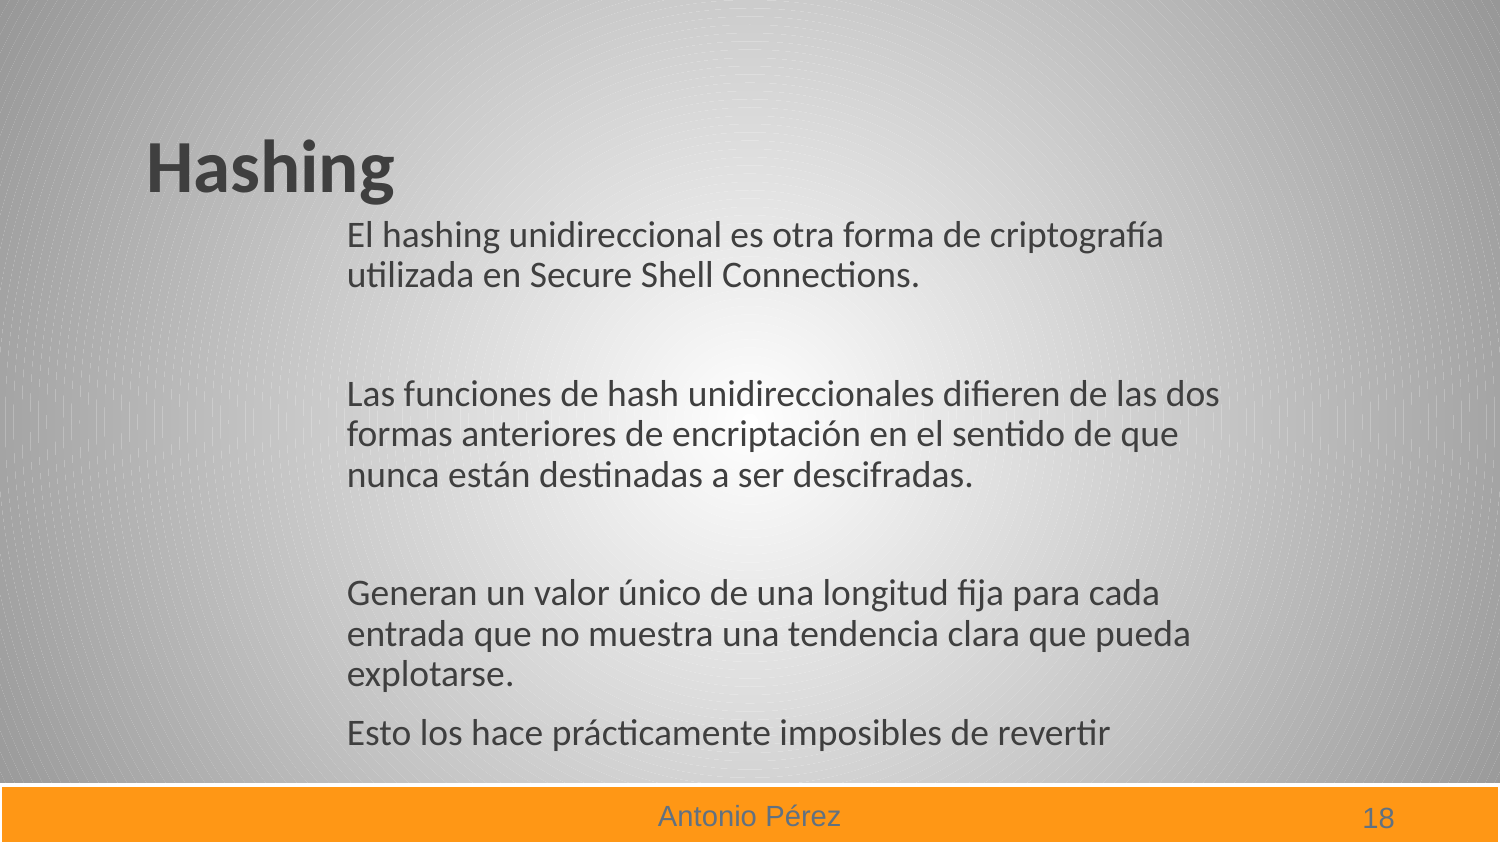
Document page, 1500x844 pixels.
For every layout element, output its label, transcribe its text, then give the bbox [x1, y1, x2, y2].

list El hashing unidireccional es otra forma de criptografía utilizada en Secure Shell Connections. Las funciones de hash unidireccionales difieren de las dos formas anteriores de encriptación en el sentido de que nunca están destinadas a ser descifradas. Generan un valor único de una longitud fija para cada entrada que no muestra una tendencia clara que pueda explotarse. Esto los hace prácticamente imposibles de revertir [290, 209, 1247, 716]
title Hashing [135, 35, 1373, 214]
